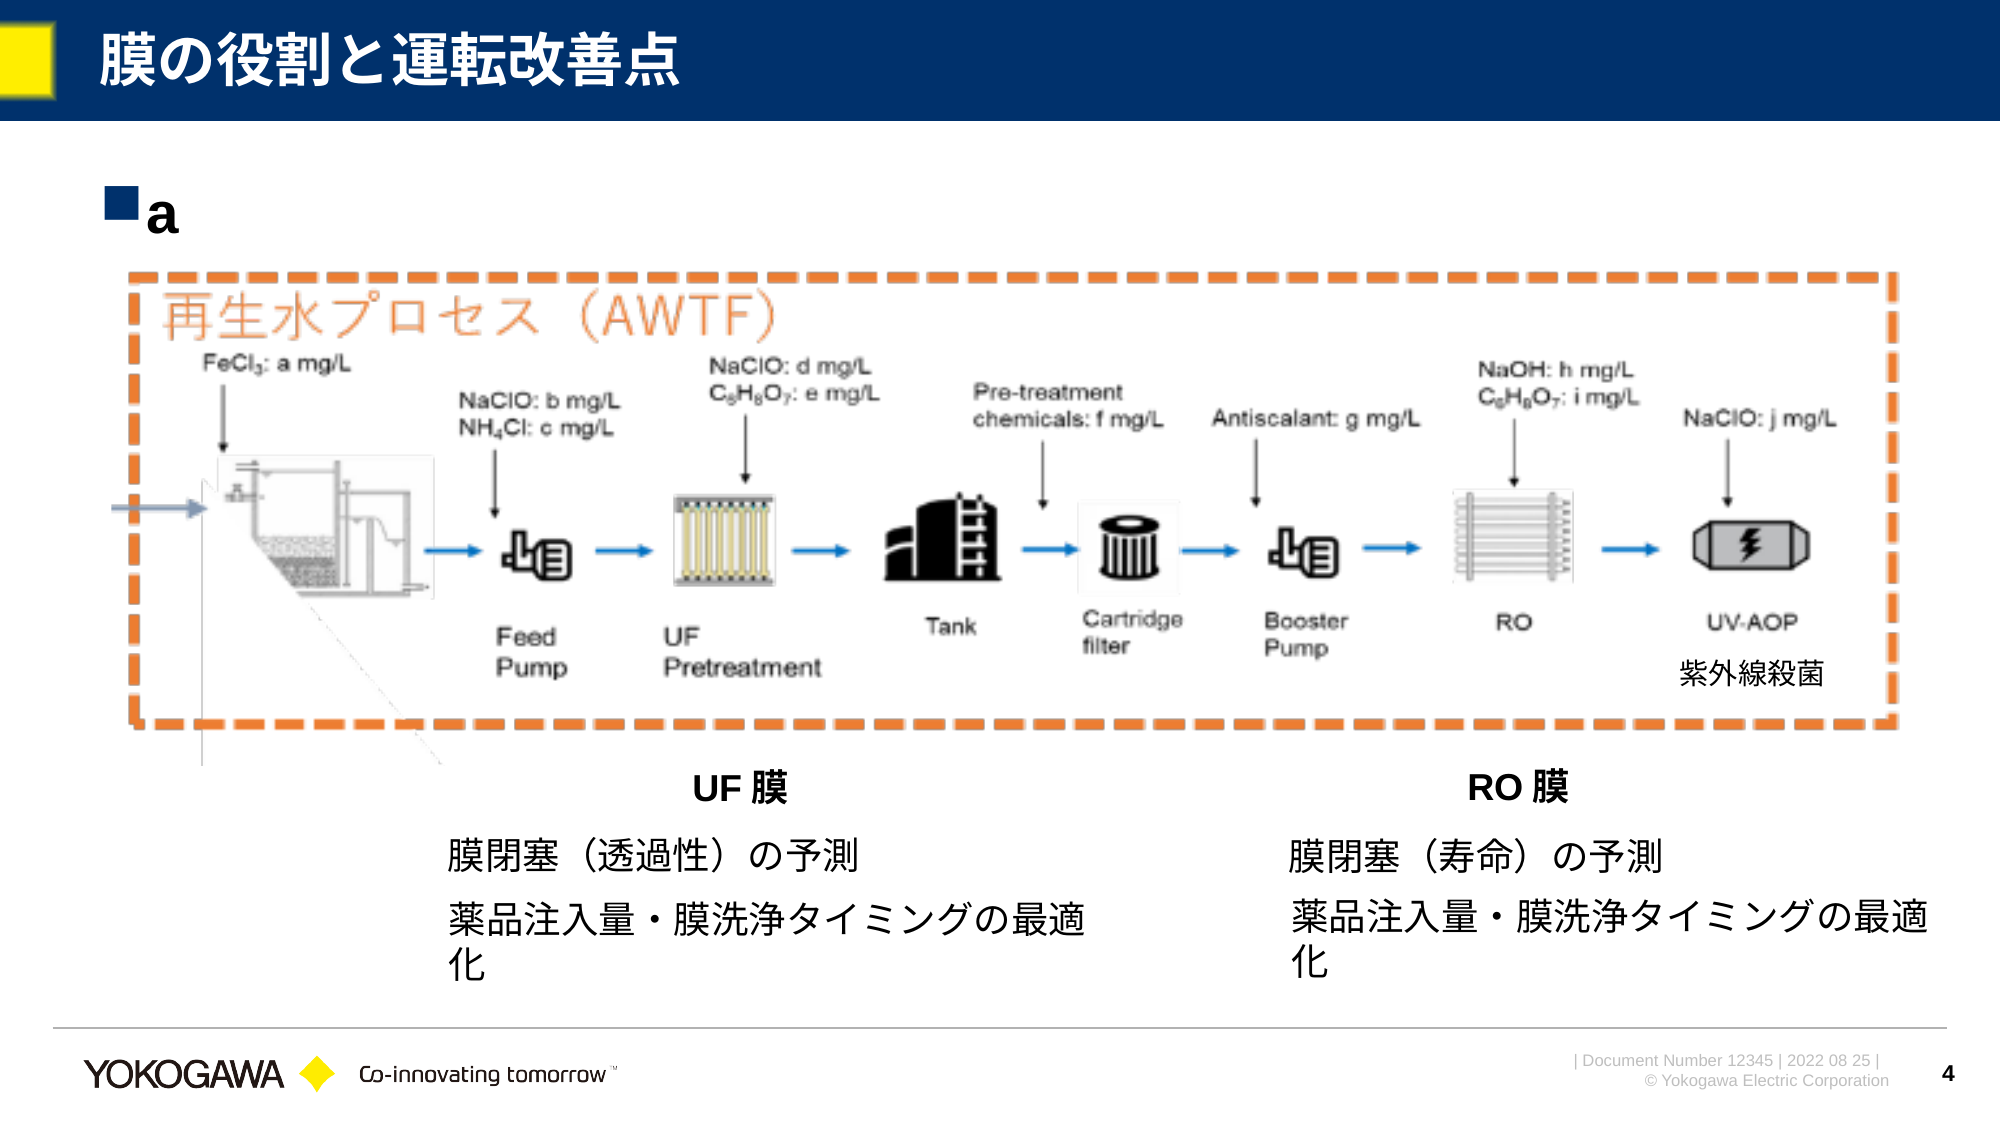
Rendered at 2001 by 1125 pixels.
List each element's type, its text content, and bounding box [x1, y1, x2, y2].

slide_number 4 [1904, 1042, 1970, 1103]
text_box UF膜 [671, 766, 810, 816]
picture [111, 268, 1905, 766]
text_box 薬品注入量・膜洗浄タイミングの最適化 [1276, 885, 1978, 991]
text_box RO膜 [1449, 766, 1588, 816]
text_box 膜閉塞（寿命）の予測 [1274, 825, 1723, 886]
list a [84, 175, 1946, 293]
text_box 薬品注入量・膜洗浄タイミングの最適化 [434, 888, 1136, 994]
text_box 膜閉塞（透過性）の予測 [432, 825, 936, 885]
title 膜の役割と運転改善点 [84, 20, 1955, 106]
picture [83, 1055, 617, 1093]
picture [0, 6, 69, 115]
